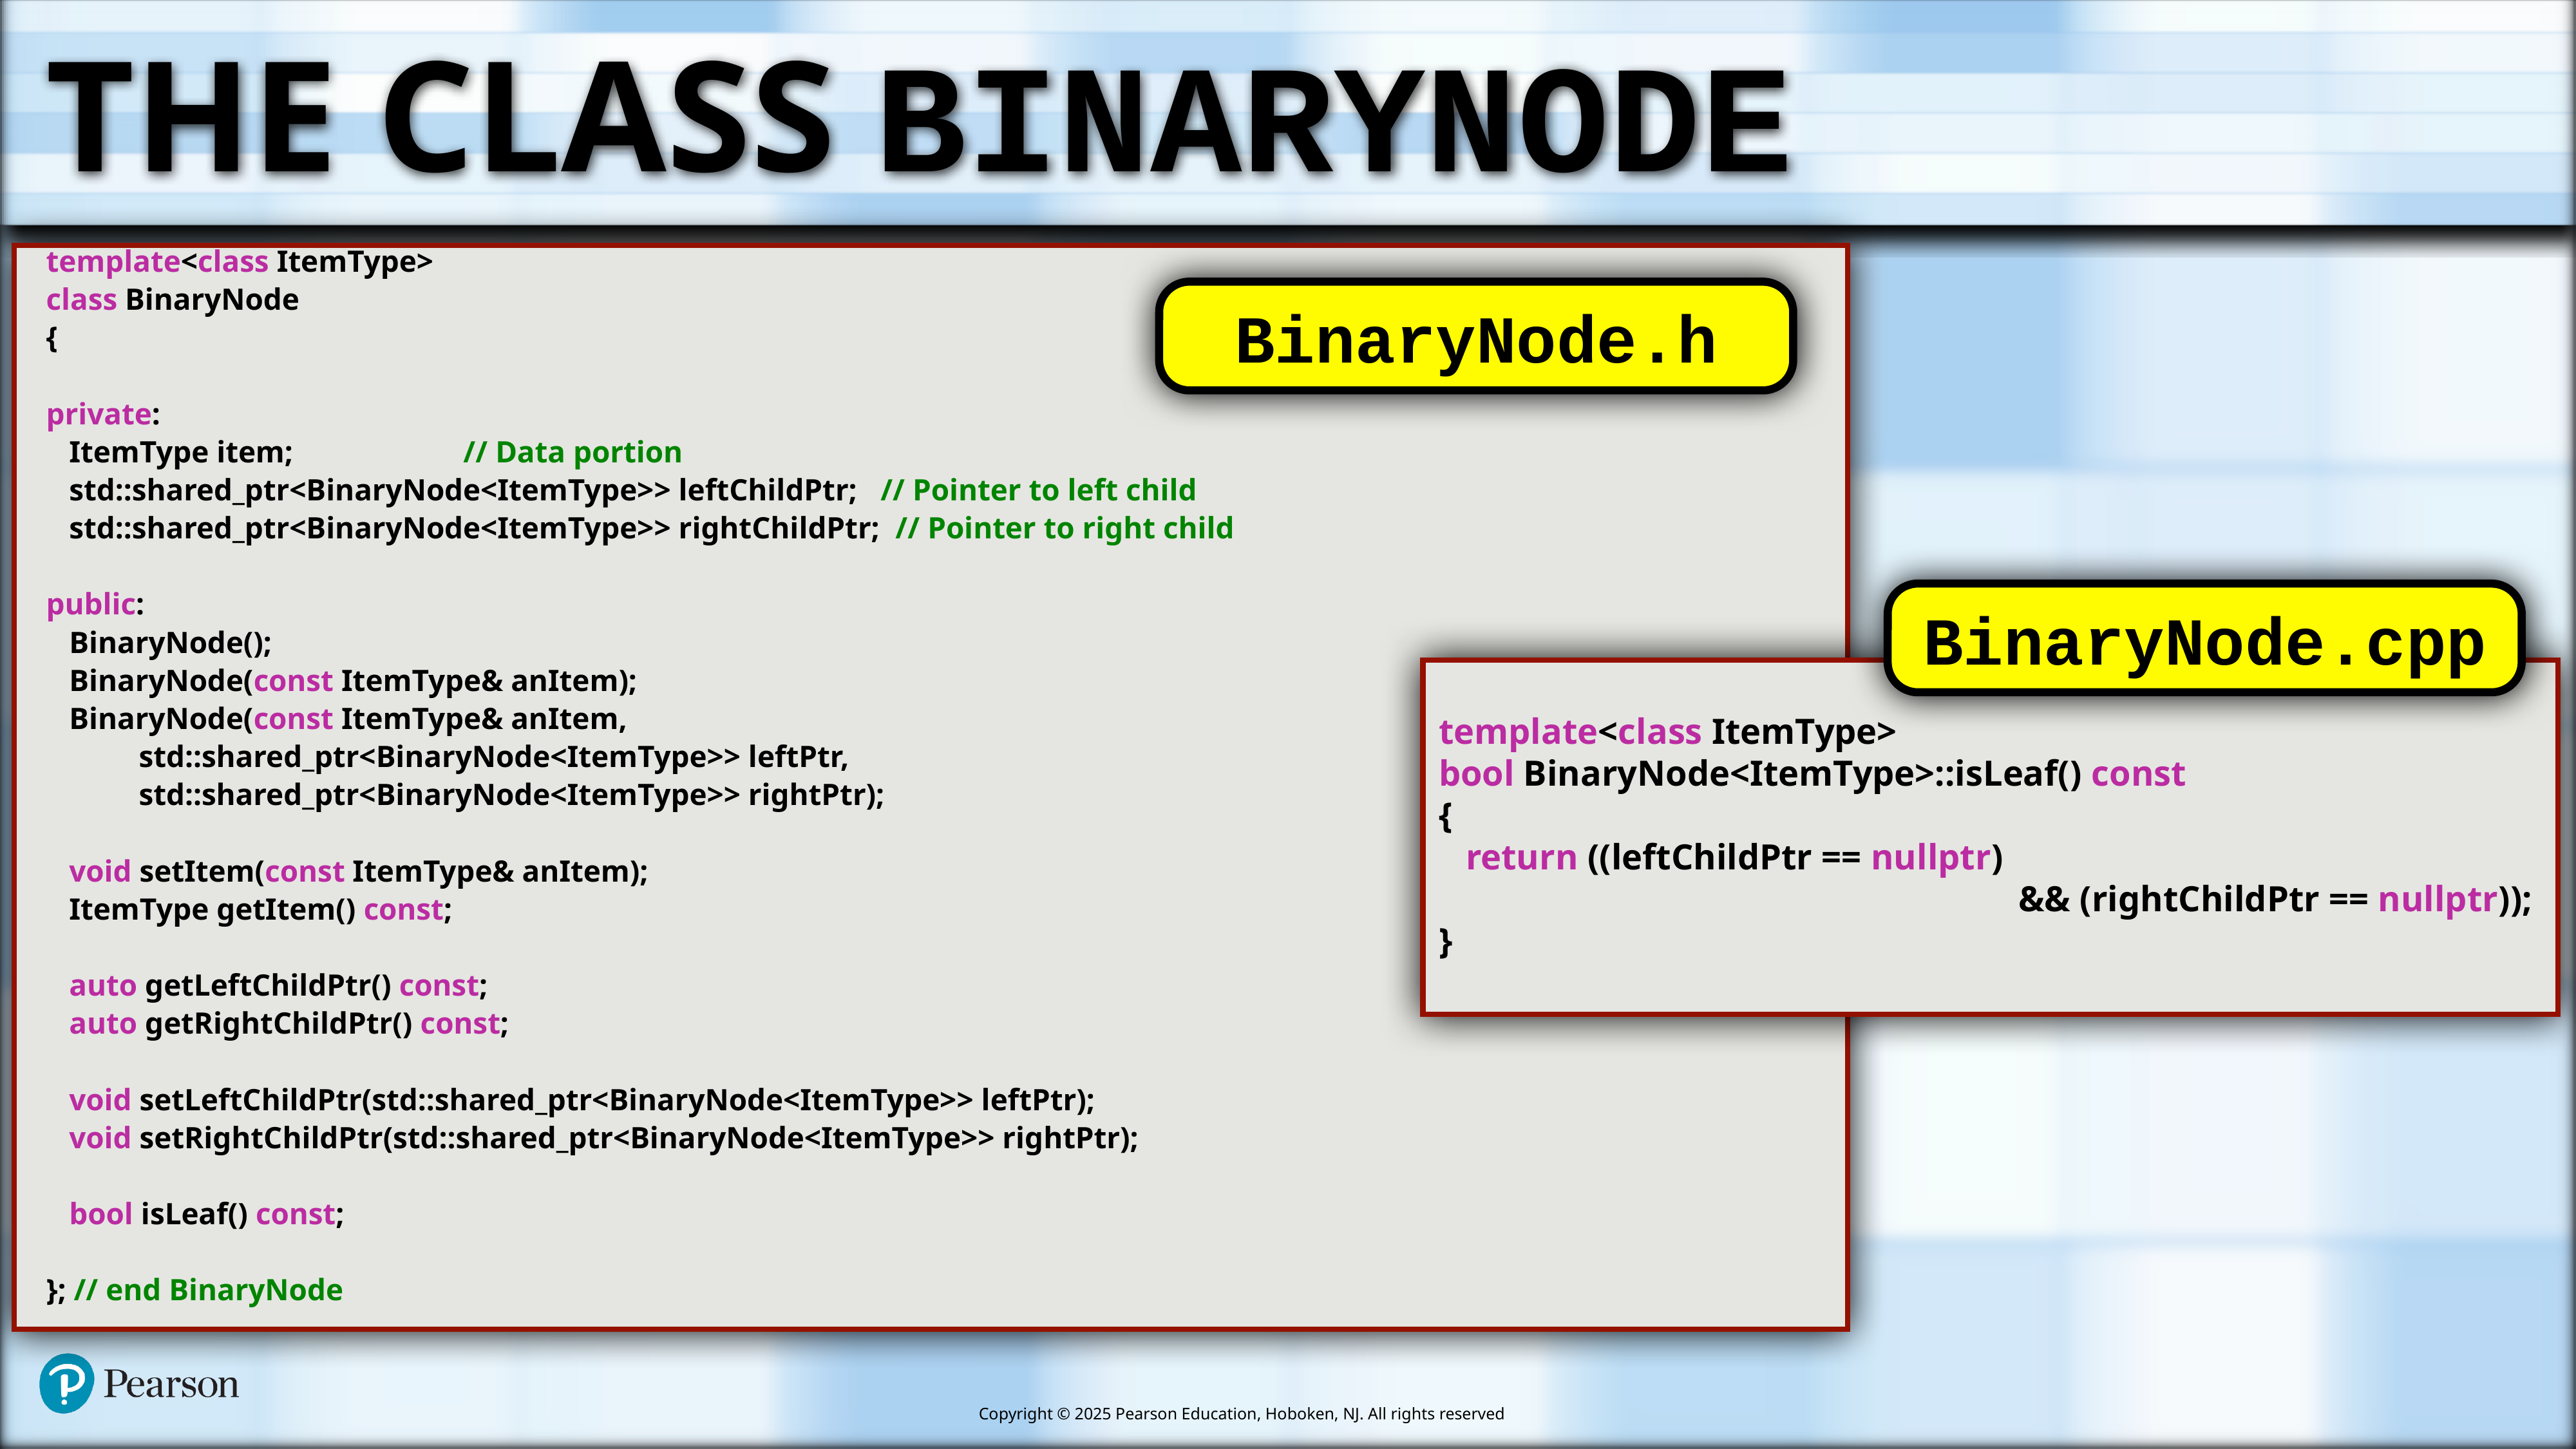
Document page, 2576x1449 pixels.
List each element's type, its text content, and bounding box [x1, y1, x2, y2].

text_box BinaryNode.h [1159, 281, 1794, 391]
picture [0, 0, 2576, 1449]
text_box template<class ItemType> class BinaryNode { private: ItemType item; // Data portion std::shared_ptr<BinaryNode<ItemType>> leftChildPtr; // Pointer to left child std::shared_ptr<BinaryNode<ItemType>> rightChildPtr; // Pointer to right child public: BinaryNode(); BinaryNode(const ItemType& anItem); BinaryNode(const ItemType& anItem, std::shared_ptr<BinaryNode<ItemType>> leftPtr, std::shared_ptr<BinaryNode<ItemType>> rightPtr); void setItem(const ItemType& anItem); ItemType getItem() const; auto getLeftChildPtr() const; auto getRightChildPtr() const; void setLeftChildPtr(std::shared_ptr<BinaryNode<ItemType>> leftPtr); void setRightChildPtr(std::shared_ptr<BinaryNode<ItemType>> rightPtr); bool isLeaf() const; }; // end BinaryNode [33, 230, 1848, 1319]
text_box [14, 245, 1848, 1330]
text_box BinaryNode.cpp [1888, 583, 2522, 692]
title The Class BinaryNode [37, 0, 2359, 222]
text_box [1423, 660, 2558, 1014]
text_box template<class ItemType> bool BinaryNode<ItemType>::isLeaf() const { return ((leftChildPtr == nullptr) && (rightChildPtr == nullptr)); } [1426, 697, 2576, 973]
